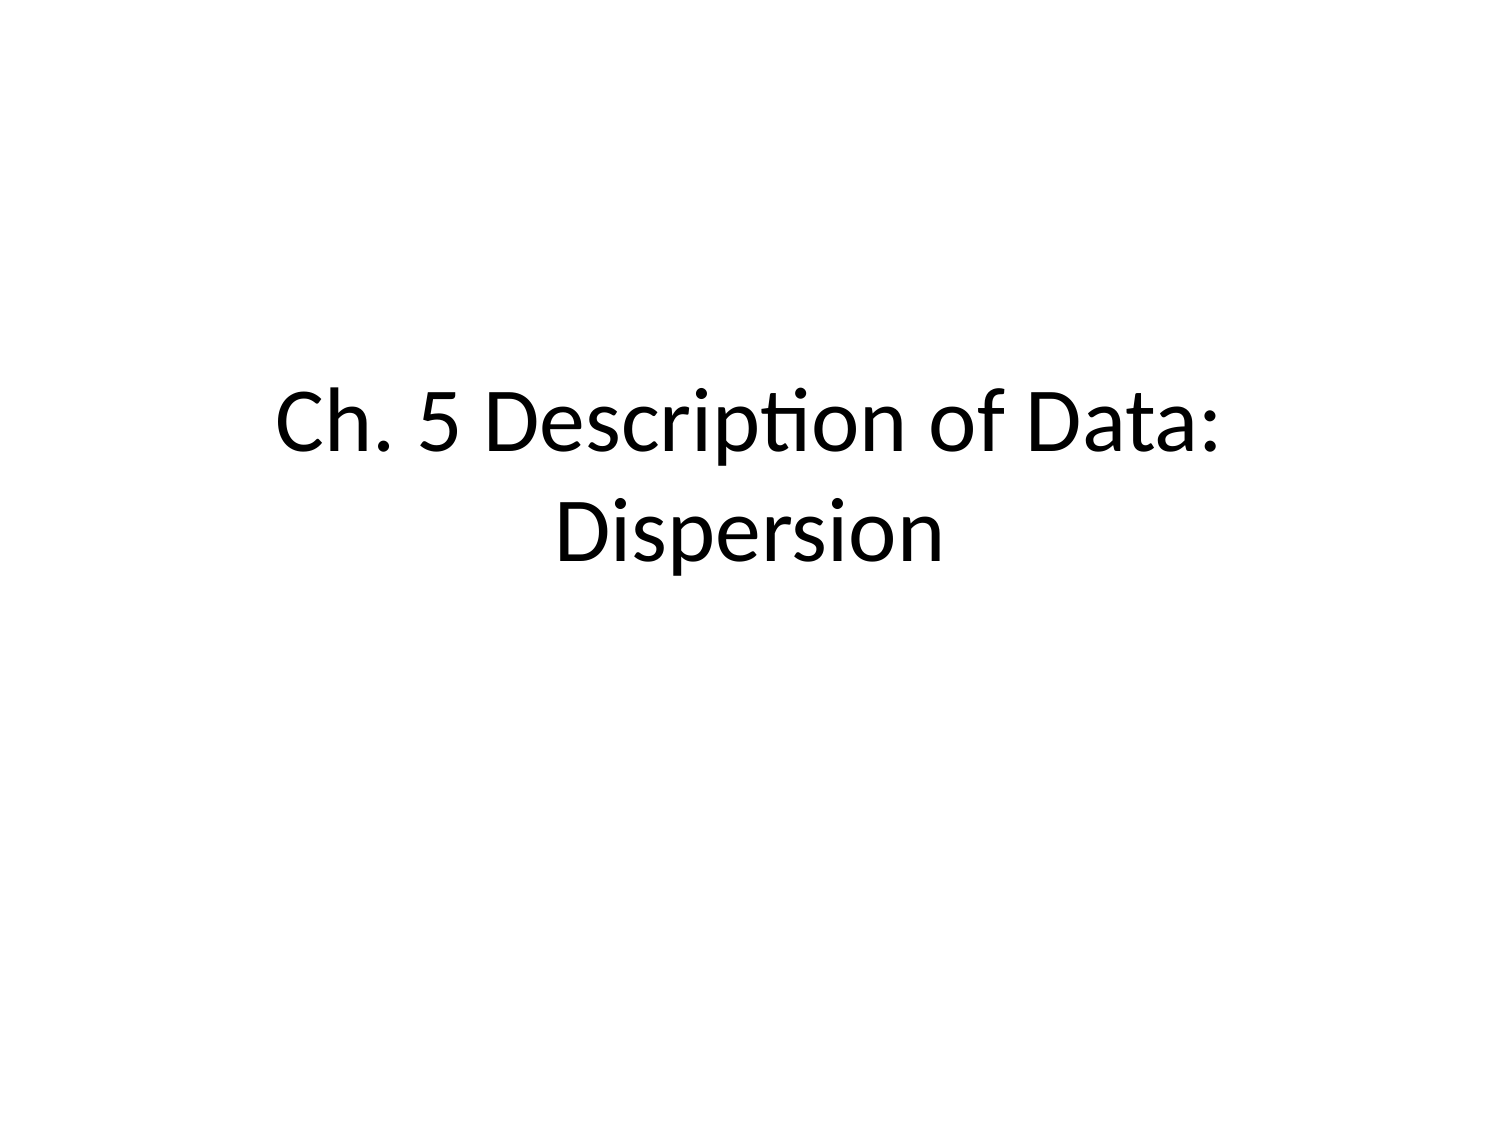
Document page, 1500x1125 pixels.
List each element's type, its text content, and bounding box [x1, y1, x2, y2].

title Ch. 5 Description of Data: Dispersion [112, 349, 1388, 591]
